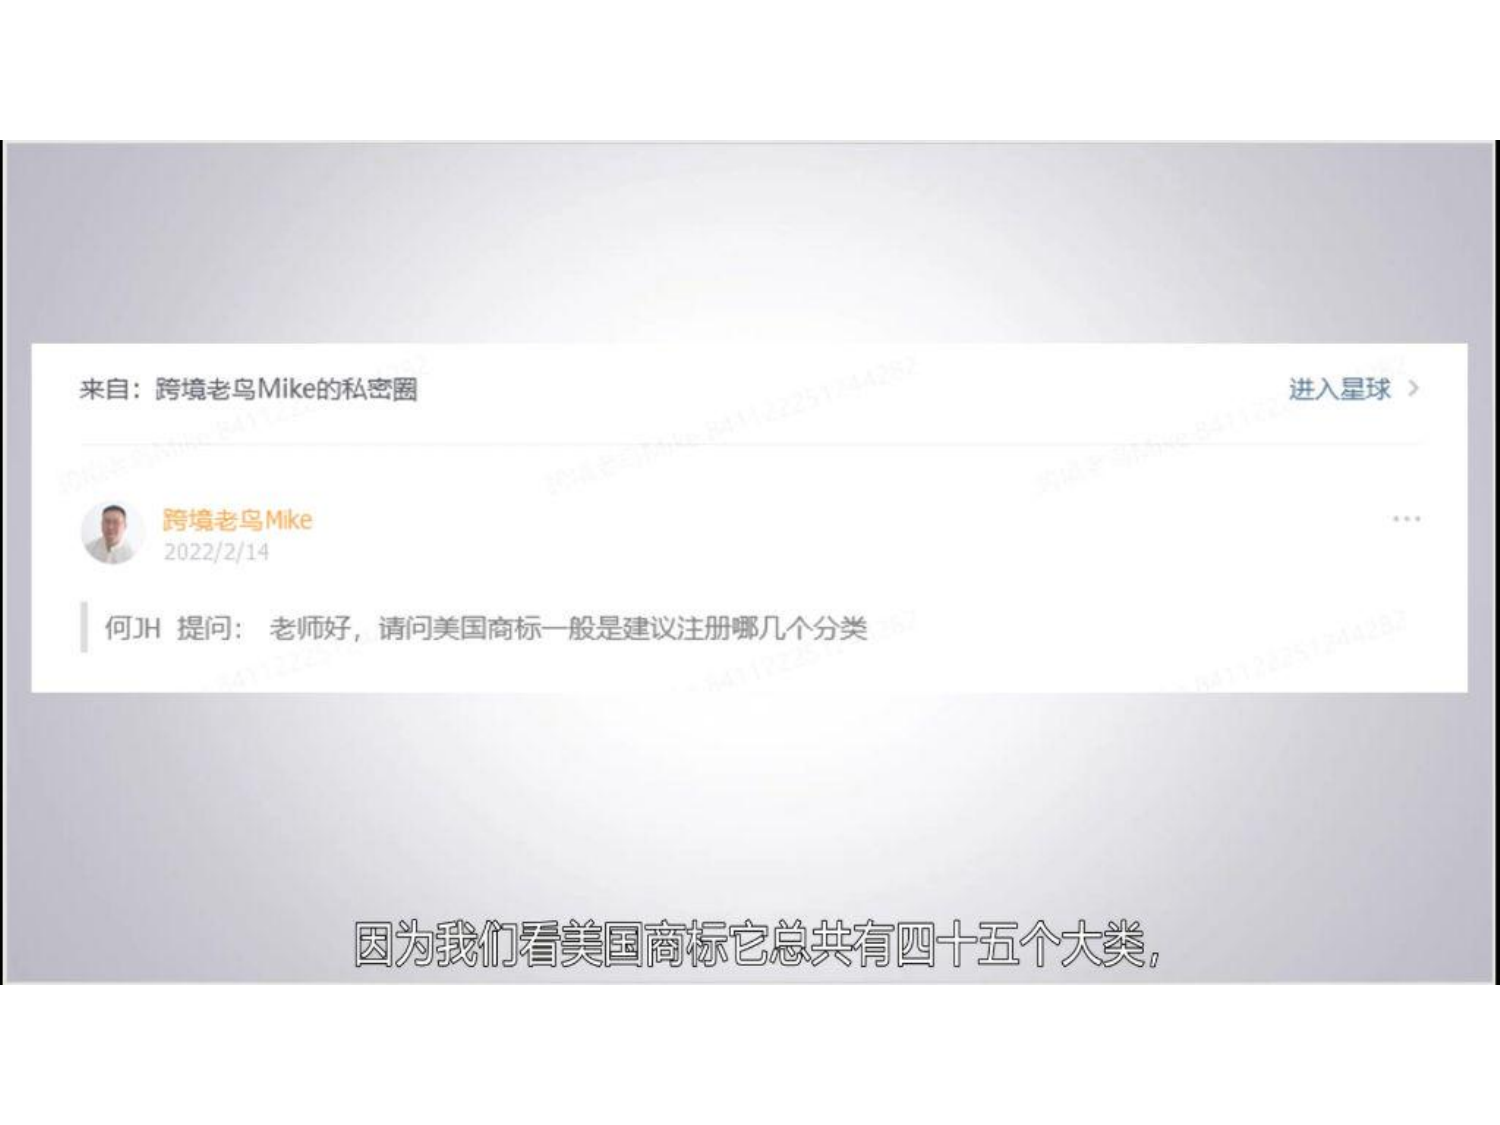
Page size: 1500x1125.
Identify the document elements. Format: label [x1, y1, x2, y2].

picture [0, 140, 1500, 985]
